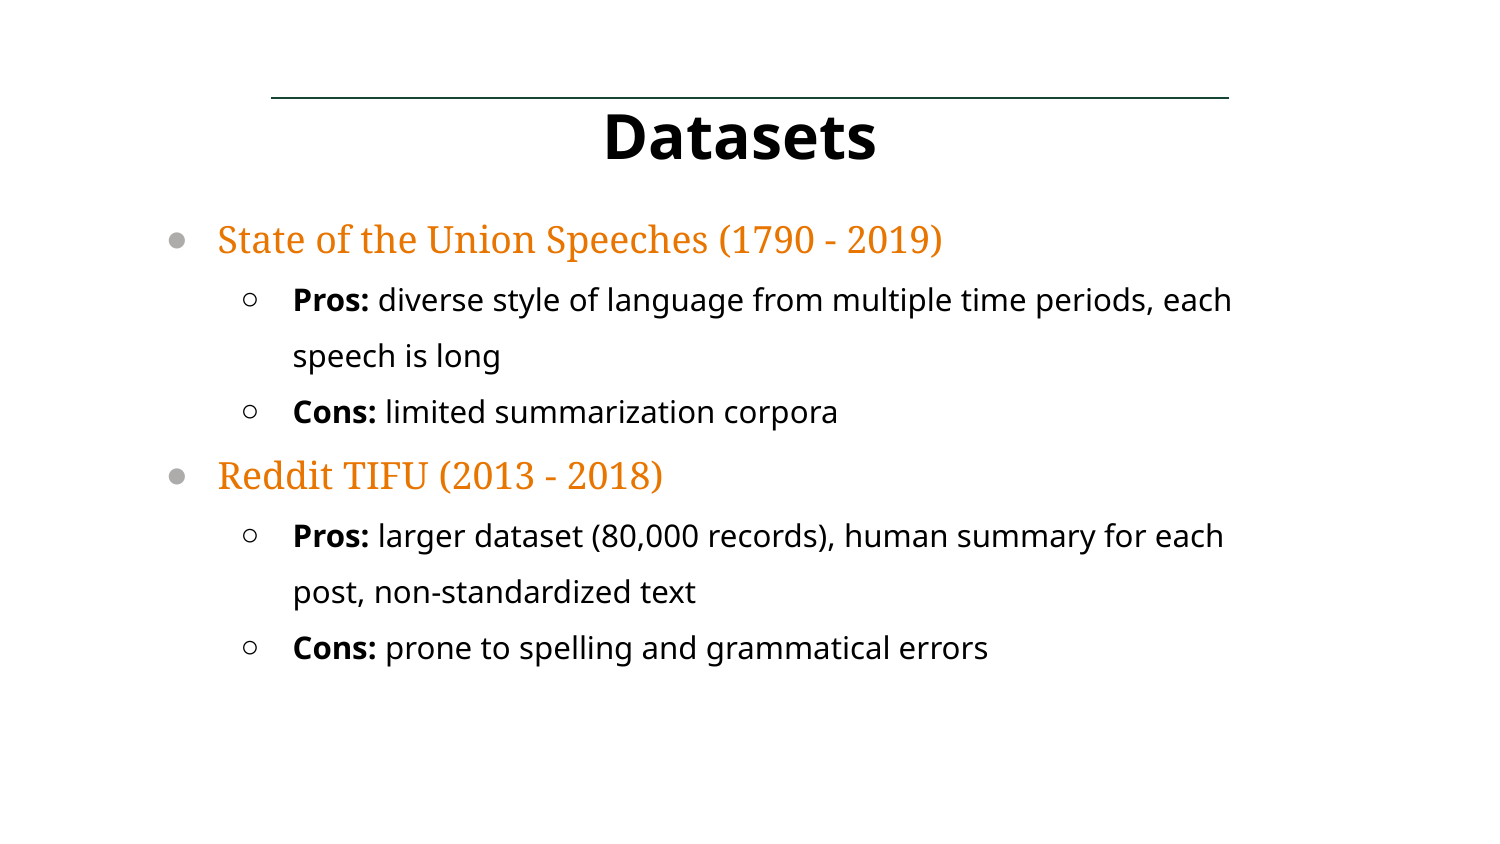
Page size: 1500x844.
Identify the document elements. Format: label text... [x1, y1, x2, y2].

title Datasets [102, 108, 1378, 222]
list State of the Union Speeches (1790 - 2019) Pros: diverse style of language from multiple time periods, each speech is long Cons: limited summarization corpora Reddit TIFU (2013 - 2018) Pros: larger dataset (80,000 records), human summary for each post, non-standardized text Cons: prone to spelling and grammatical errors [142, 193, 1261, 639]
